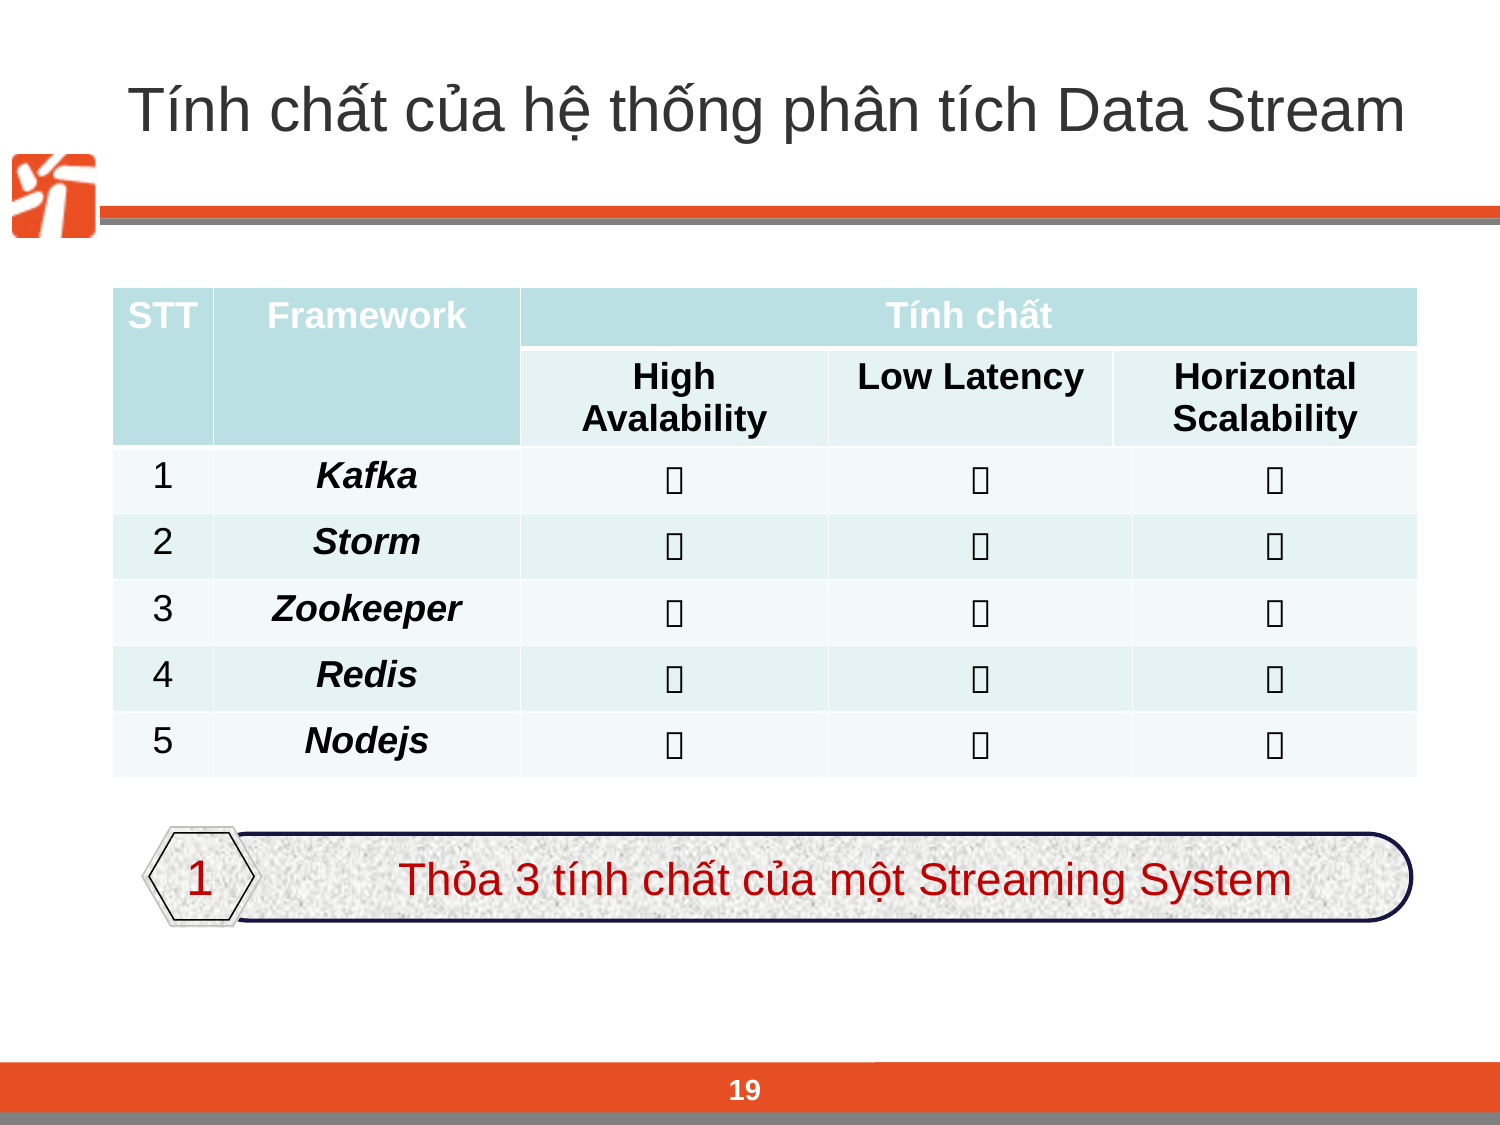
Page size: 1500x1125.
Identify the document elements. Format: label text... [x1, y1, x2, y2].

table_cell  [829, 448, 1132, 513]
table_cell Low Latency [829, 351, 1112, 446]
table_cell Kafka [214, 450, 520, 513]
table_cell 1 [113, 450, 213, 513]
table_cell  [1133, 514, 1417, 579]
table_cell  [1133, 713, 1417, 777]
table_cell Horizontal Scalability [1114, 351, 1417, 446]
table_cell  [521, 448, 828, 513]
table_cell  [829, 514, 1132, 579]
picture [12, 154, 98, 238]
table_cell  [1133, 448, 1417, 513]
table_cell High Avalability [521, 351, 828, 446]
table_cell  [521, 514, 828, 579]
table_cell 3 [113, 580, 213, 645]
table_cell Storm [214, 514, 520, 579]
table_cell 4 [113, 646, 213, 711]
title Tính chất của hệ thống phân tích Data Stream [112, 12, 1442, 201]
table_cell  [521, 713, 828, 777]
table_cell  [521, 646, 828, 711]
table_cell  [829, 713, 1132, 777]
table_cell  [829, 646, 1132, 711]
table_cell 5 [113, 713, 213, 777]
table_cell  [521, 580, 828, 645]
table_cell Zookeeper [214, 580, 520, 645]
table_cell Redis [214, 646, 520, 711]
table_cell  [1133, 646, 1417, 711]
table_cell Nodejs [214, 713, 520, 777]
table_cell 2 [113, 514, 213, 579]
table_cell  [829, 580, 1132, 645]
table_cell  [1133, 580, 1417, 645]
table_header Tính chất [521, 288, 1417, 346]
table_header STT [113, 288, 213, 445]
table_header Framework [214, 288, 520, 445]
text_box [141, 826, 1412, 928]
